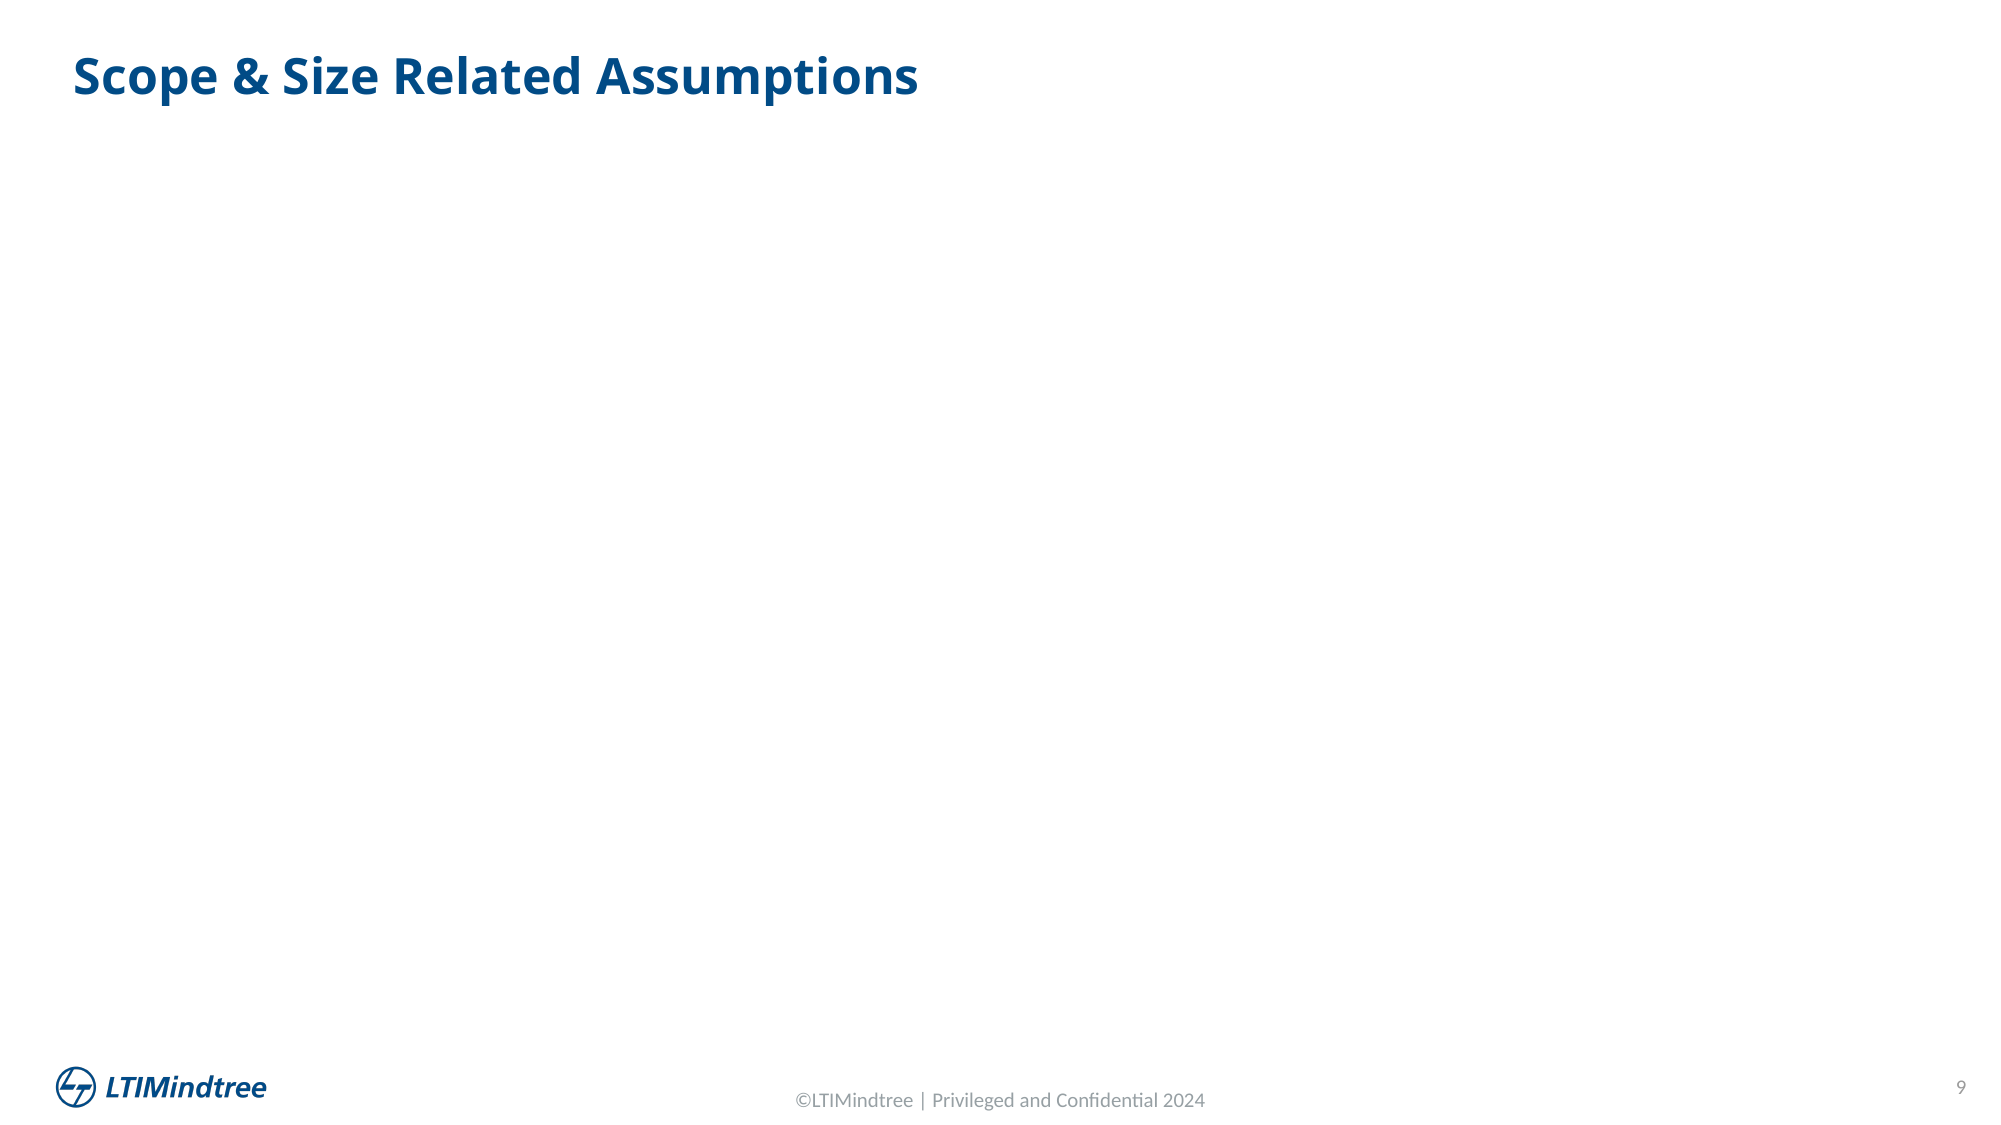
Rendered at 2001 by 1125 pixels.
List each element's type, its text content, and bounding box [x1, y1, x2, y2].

picture [42, 1053, 280, 1121]
list Scope & Size Related Assumptions [58, 37, 1868, 109]
